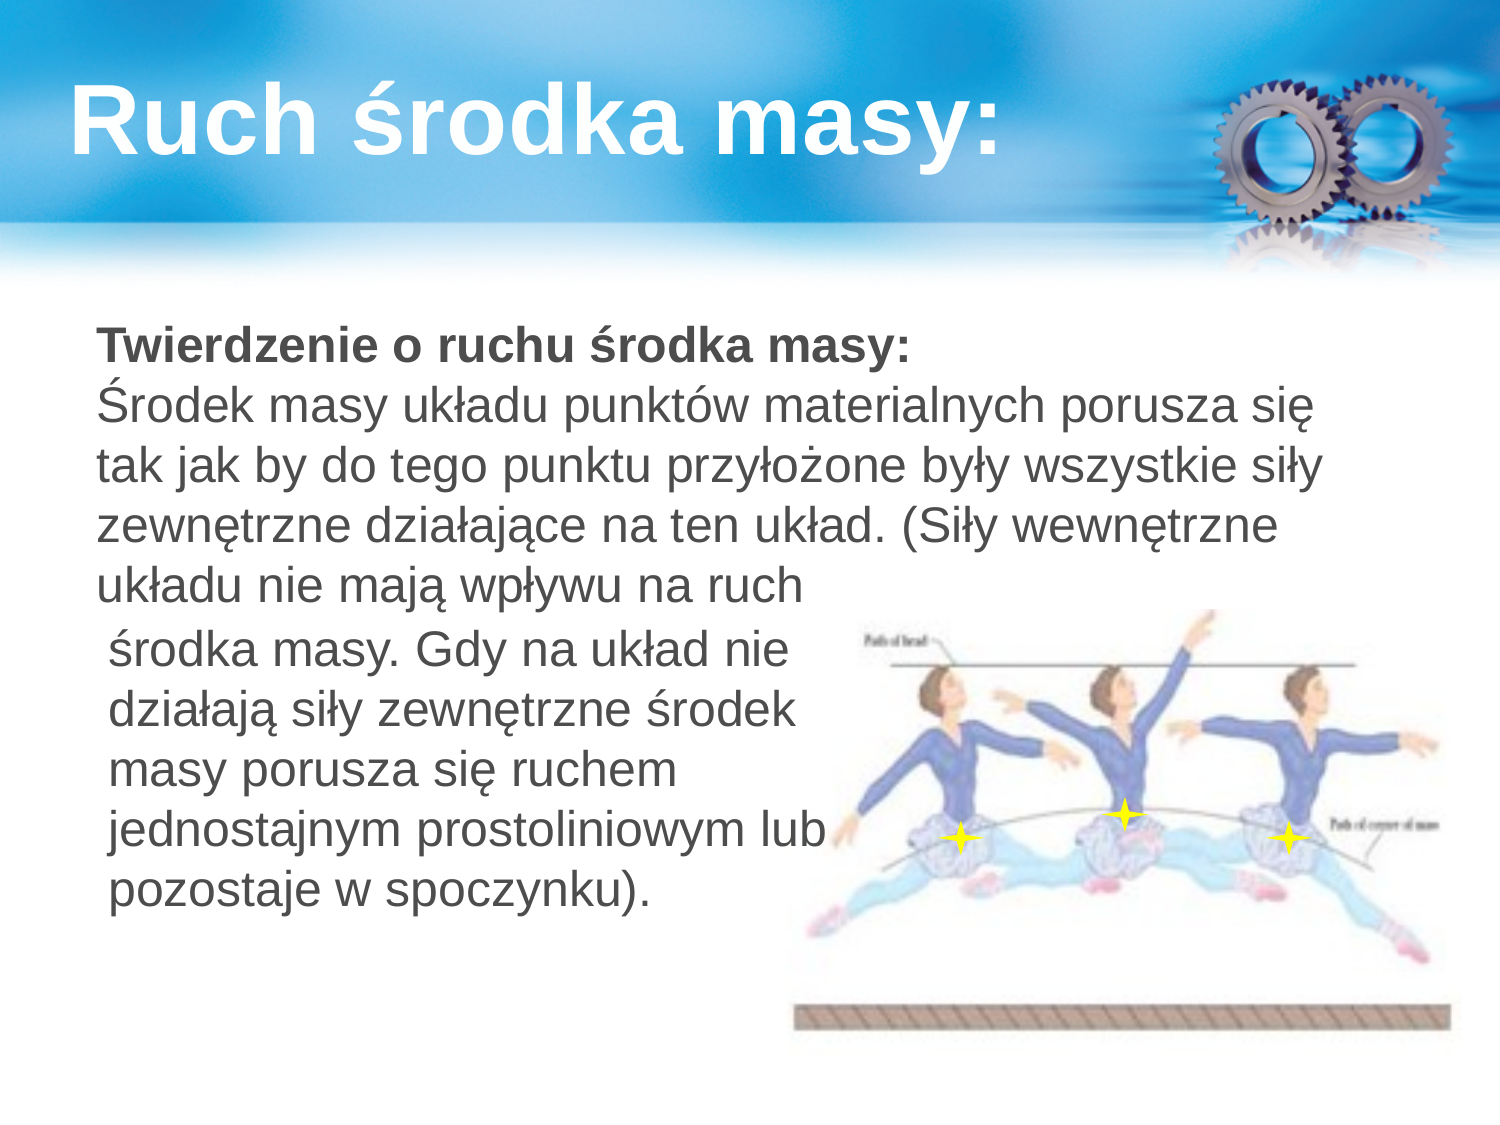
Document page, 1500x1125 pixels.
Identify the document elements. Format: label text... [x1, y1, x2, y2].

text_box Ruch środka masy: [52, 46, 1022, 182]
picture [0, 0, 1500, 1125]
text_box środka masy. Gdy na układ nie działają siły zewnętrzne środek masy porusza się ruchem jednostajnym prostoliniowym lub pozostaje w spoczynku). [93, 609, 771, 925]
text_box Twierdzenie o ruchu środka masy: Środek masy układu punktów materialnych porusza się tak jak by do tego punktu przyłożone były wszystkie siły zewnętrzne działające na ten układ. (Siły wewnętrzne układu nie mają wpływu na ruch [81, 304, 1407, 620]
